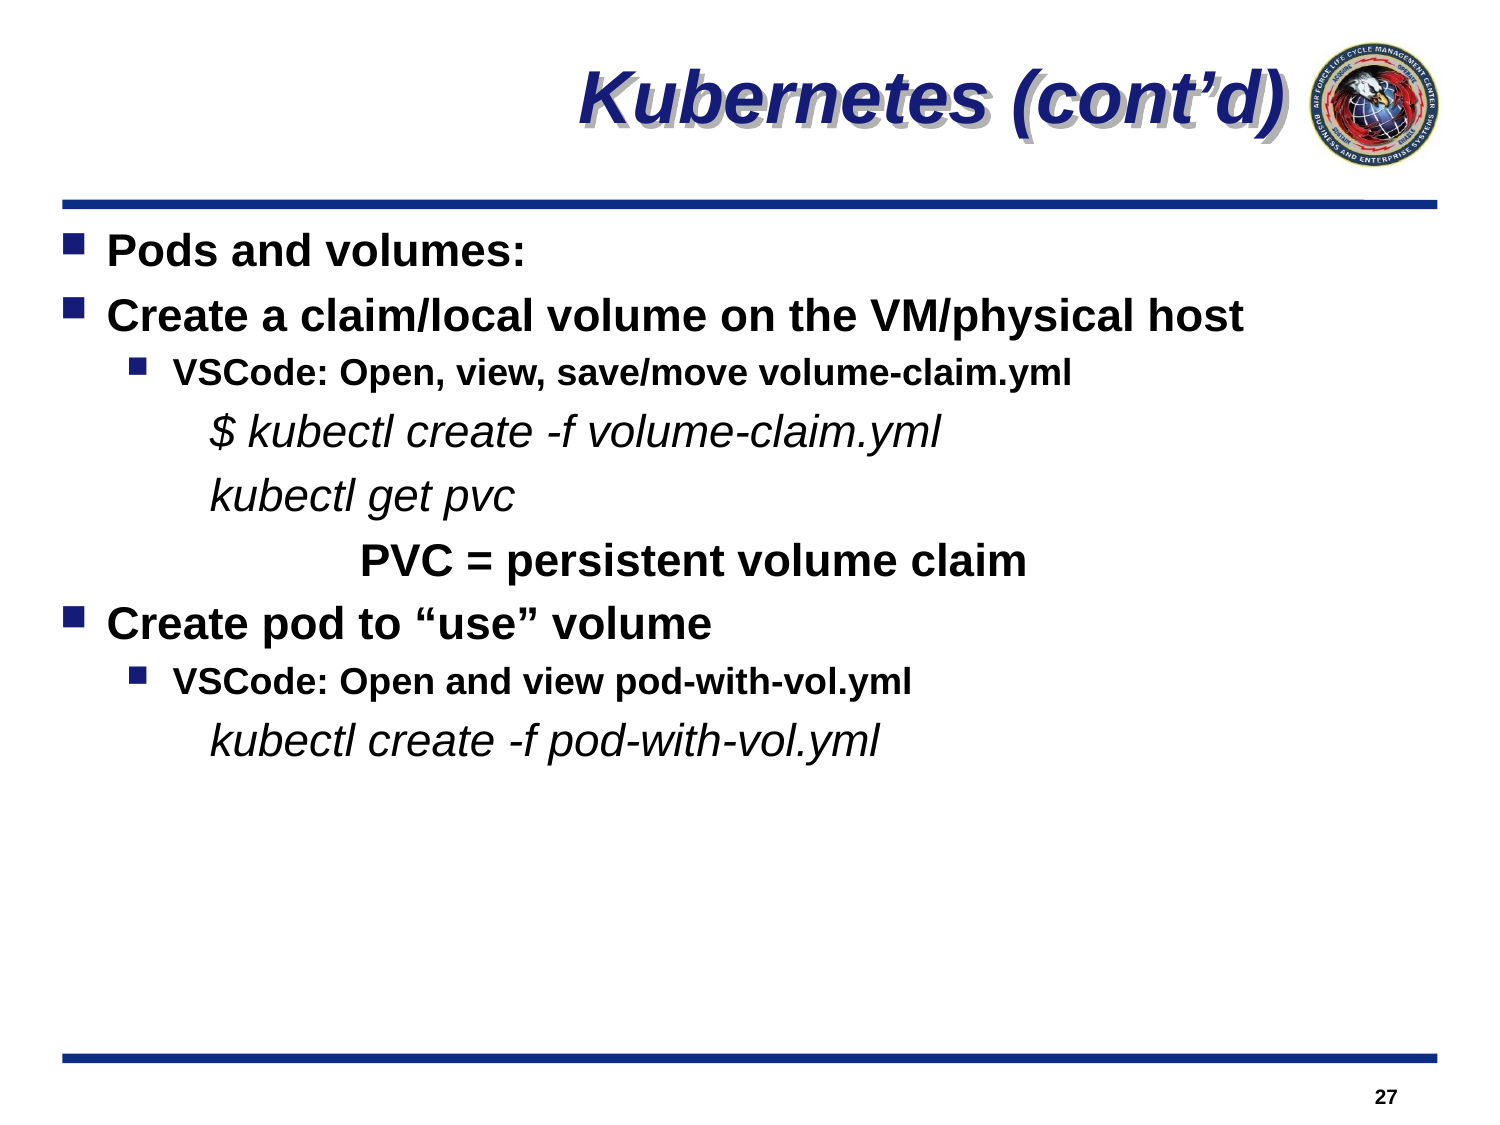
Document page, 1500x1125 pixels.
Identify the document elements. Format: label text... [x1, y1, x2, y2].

text_box Kubernetes (cont’d) [173, 0, 1302, 188]
picture [1306, 38, 1445, 173]
text_box Pods and volumes: Create a claim/local volume on the VM/physical host VSCode: Open, view, save/move volume-claim.yml $ kubectl create -f volume-claim.yml kubectl get pvc PVC = persistent volume claim Create pod to “use” volume VSCode: Open and view pod-with-vol.yml kubectl create -f pod-with-vol.yml [45, 213, 1445, 1045]
